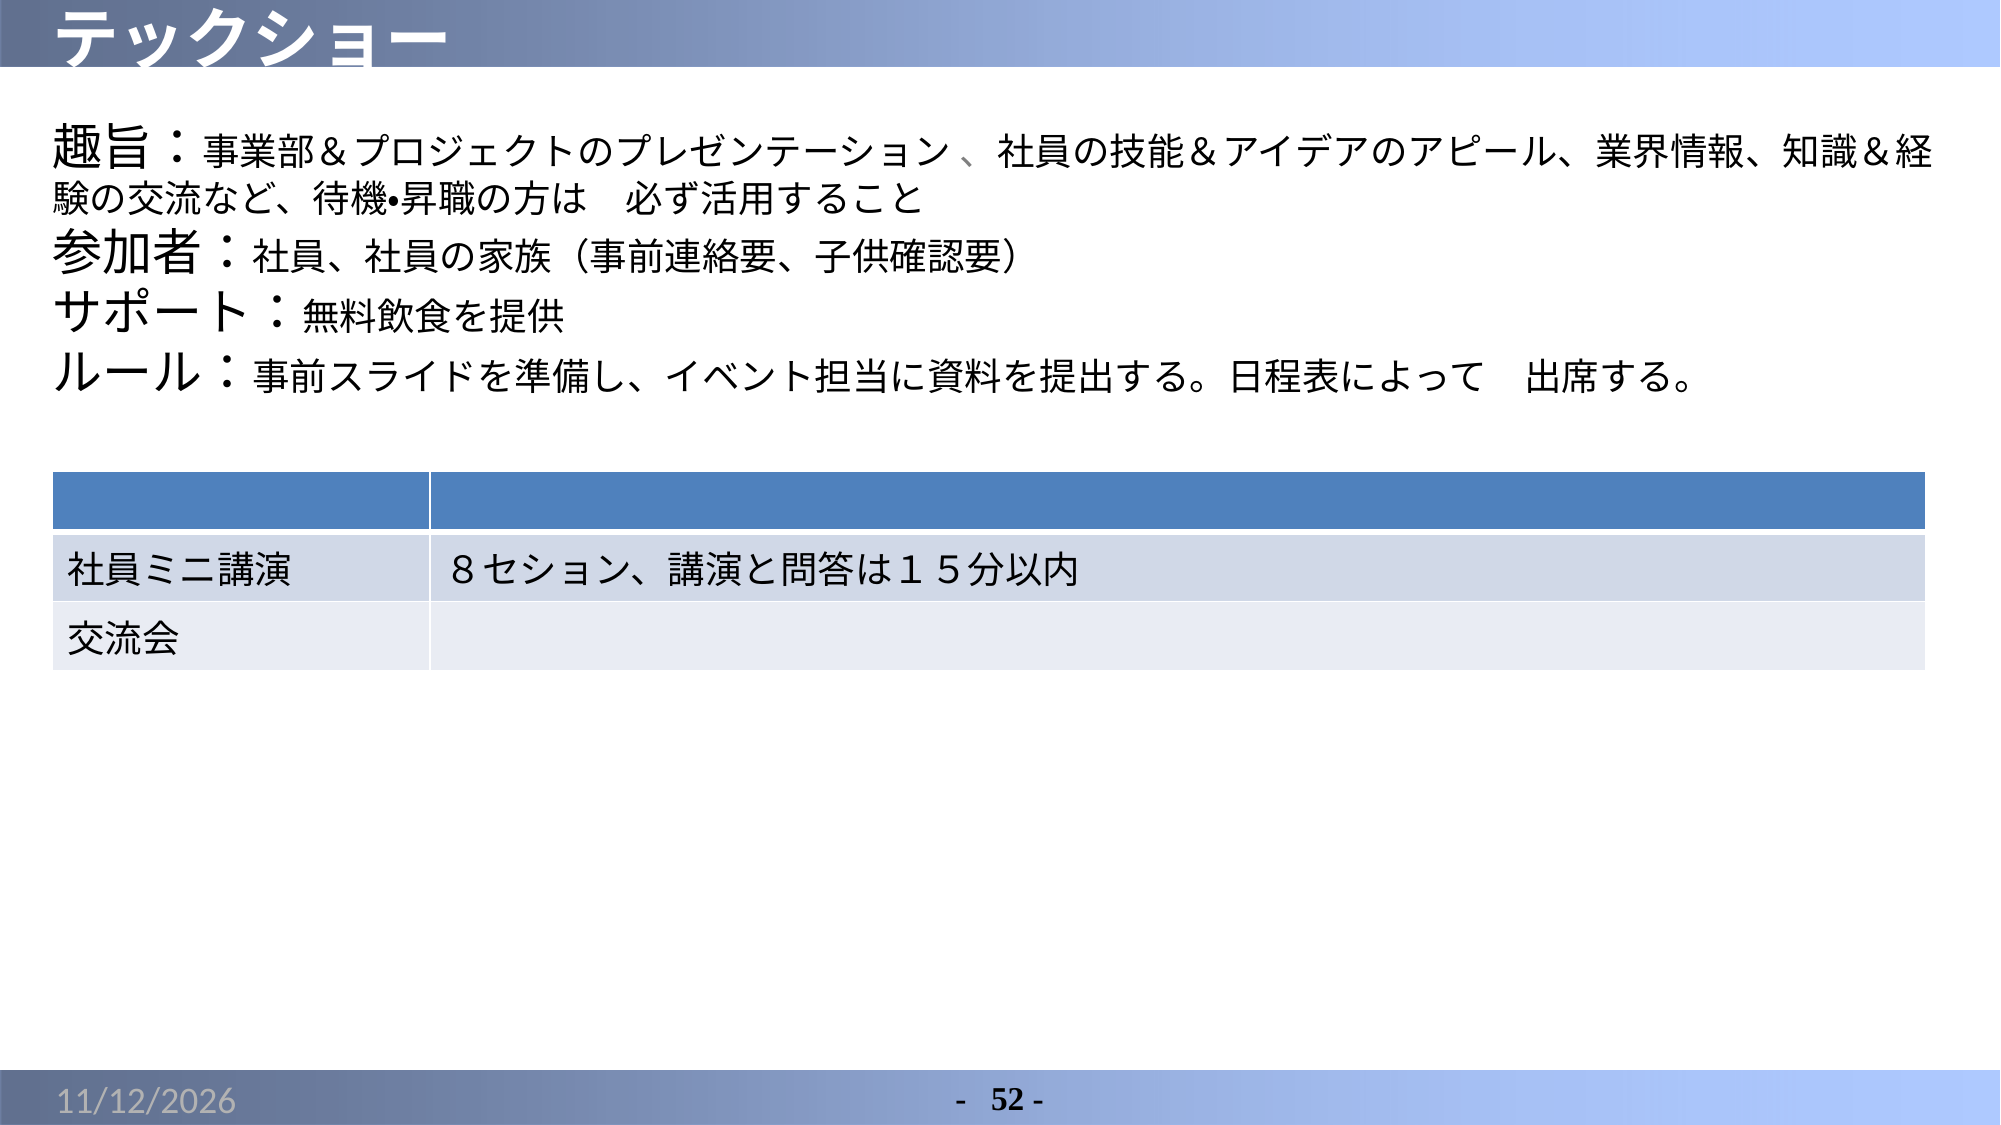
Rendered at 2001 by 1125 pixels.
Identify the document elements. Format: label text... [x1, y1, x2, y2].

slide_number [55, 1076, 516, 1122]
table_cell 社員ミニ講演 [53, 535, 429, 601]
table_cell 交流会 [53, 602, 429, 670]
title テックショー [52, 0, 1946, 78]
table_header [431, 472, 1925, 529]
table_header [53, 472, 429, 529]
table_cell ８セション、講演と問答は１５分以内 [431, 535, 1925, 601]
list 趣旨：事業部＆プロジェクトのプレゼンテーション 、社員の技能＆アイデアのアピール、業界情報、知識＆経験の交流など、待機・昇職の方は 必ず活用すること 参加者：社員、社員の家族（事前連絡要、子供確認要） サポート：無料飲食を提供 ルール：事前スライドを準備し、イベント担当に資料を提出する。日程表によって 出席する。 [52, 115, 1946, 403]
table_cell [431, 602, 1925, 670]
slide_number - 52 - [934, 1078, 1063, 1117]
